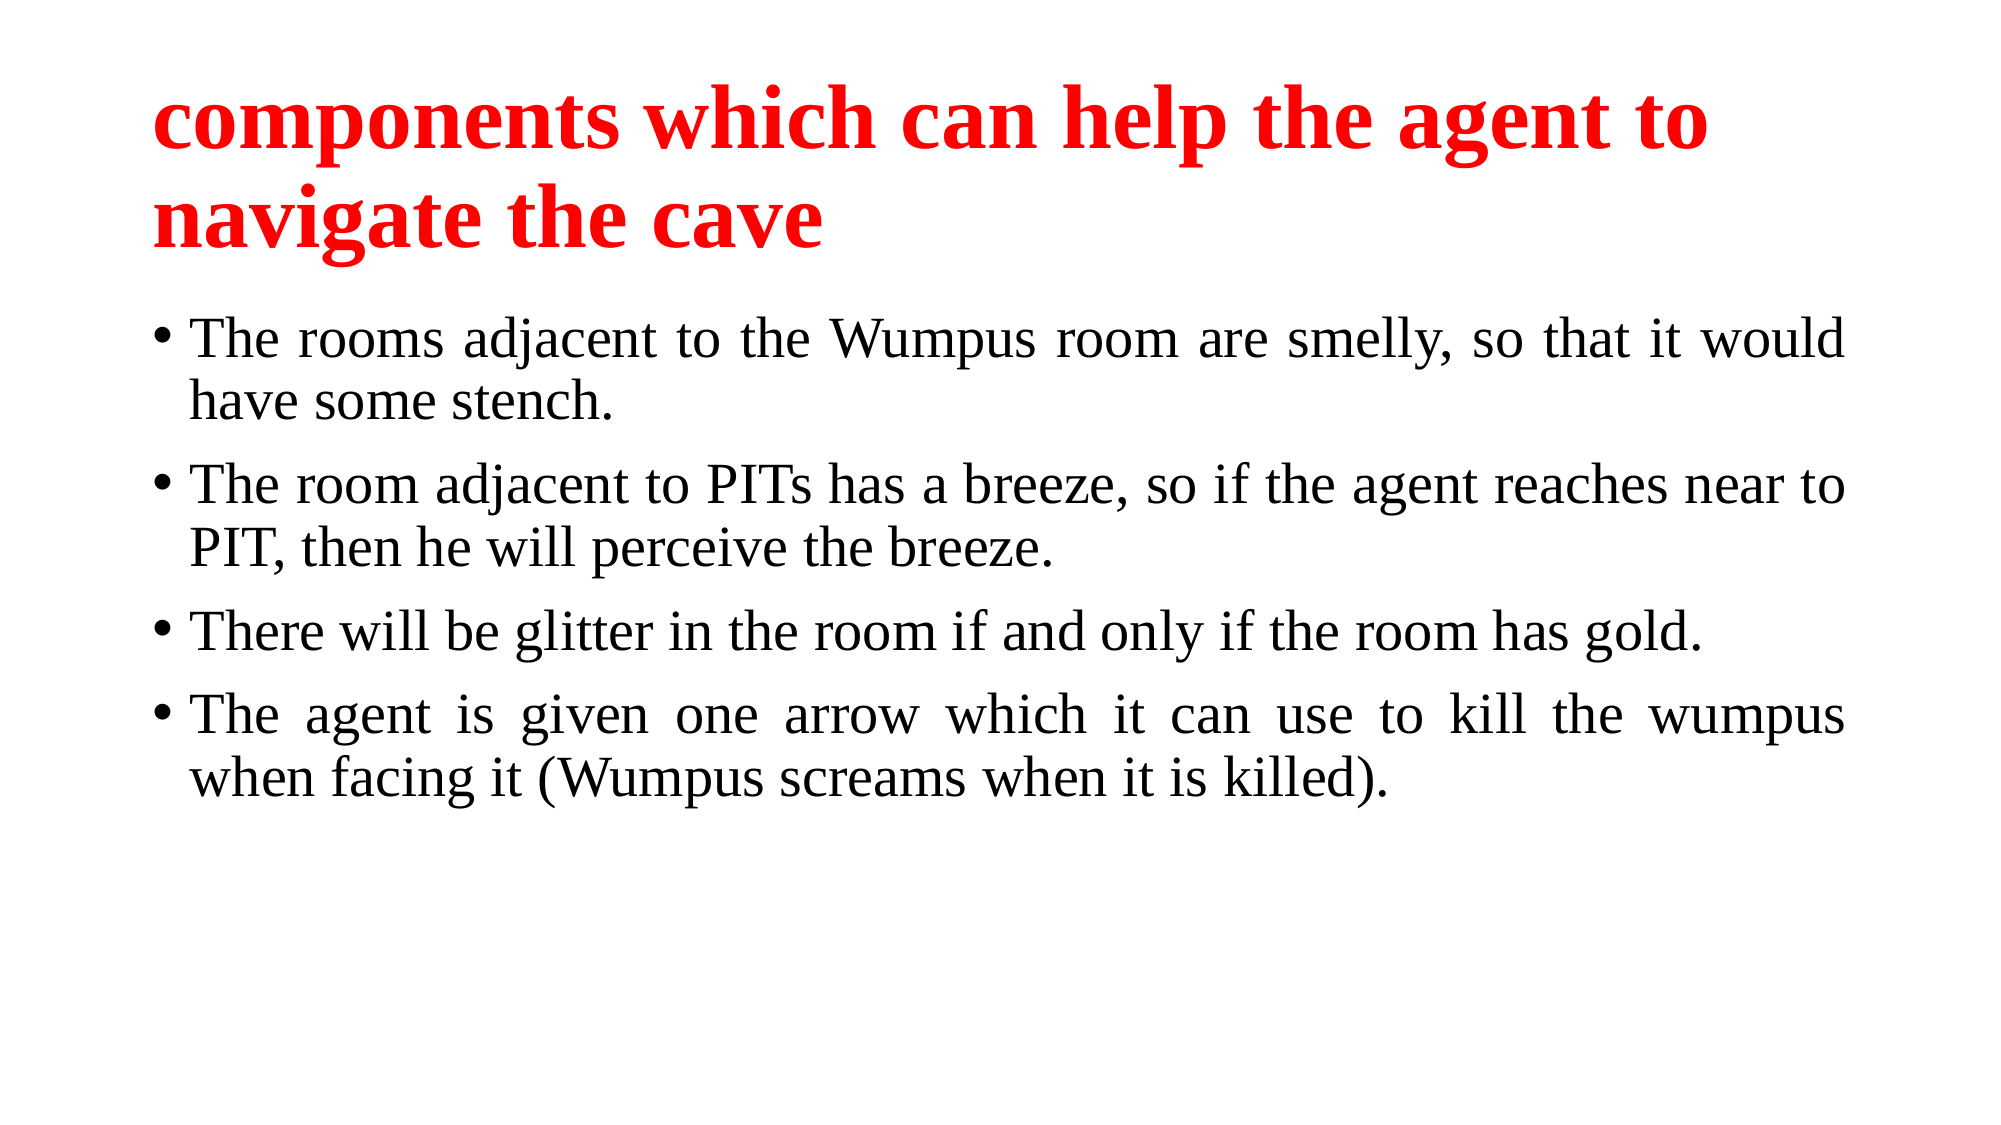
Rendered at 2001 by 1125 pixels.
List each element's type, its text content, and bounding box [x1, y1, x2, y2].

text_box The rooms adjacent to the Wumpus room are smelly, so that it would have some stench. The room adjacent to PITs has a breeze, so if the agent reaches near to PIT, then he will perceive the breeze. There will be glitter in the room if and only if the room has gold. The agent is given one arrow which it can use to kill the wumpus when facing it (Wumpus screams when it is killed). [137, 299, 1863, 1014]
text_box components which can help the agent to navigate the cave [137, 59, 1863, 278]
